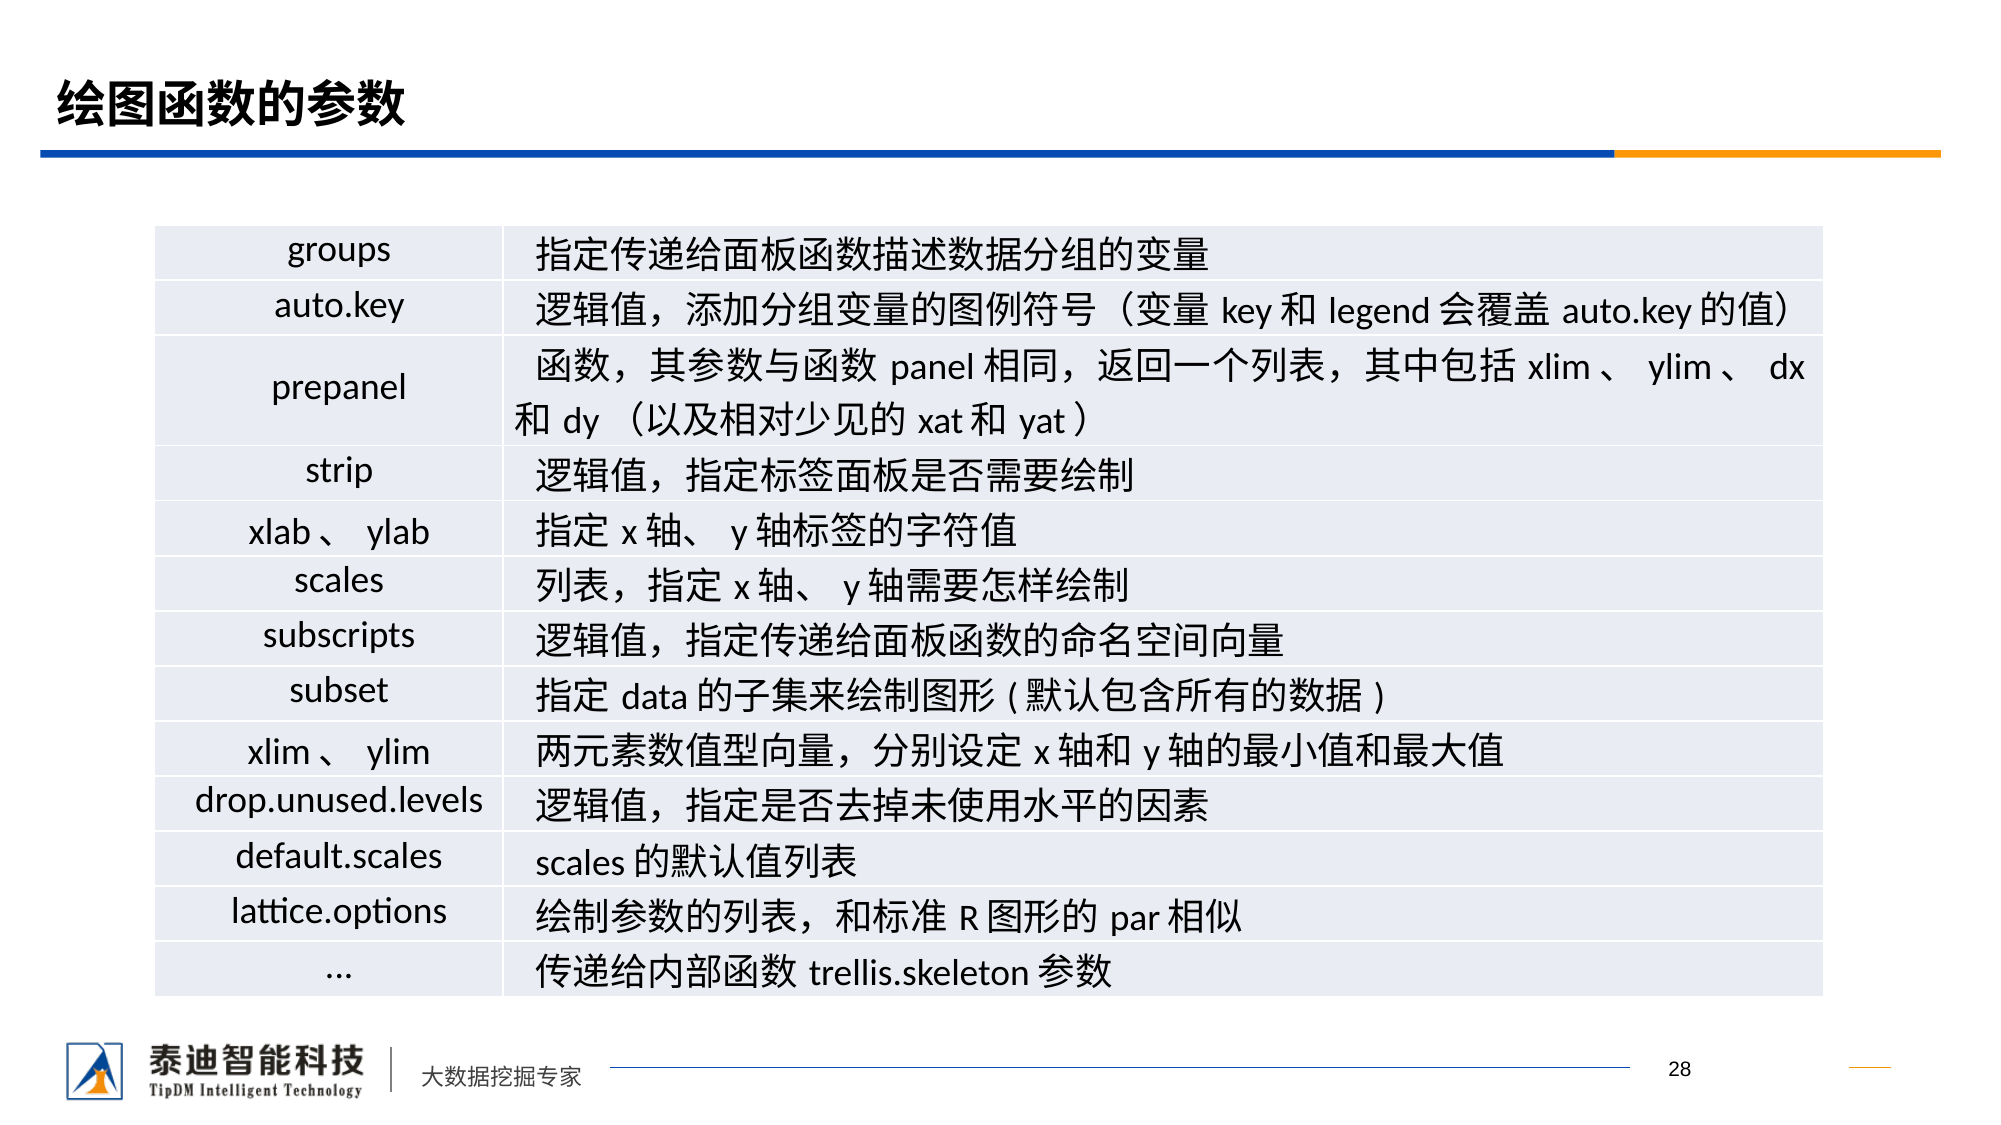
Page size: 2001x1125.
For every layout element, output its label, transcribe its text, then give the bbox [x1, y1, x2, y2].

table_header groups [155, 226, 502, 279]
table_cell xlab、ylab [155, 501, 502, 555]
table_cell 两元素数值型向量，分别设定x轴和y轴的最小值和最大值 [504, 722, 1823, 775]
table_cell auto.key [155, 281, 502, 334]
table_cell 函数，其参数与函数panel相同，返回一个列表，其中包括xlim、ylim、dx和dy（以及相对少见的xat和yat） [504, 336, 1823, 445]
table_header 指定传递给面板函数描述数据分组的变量 [504, 226, 1823, 279]
table_cell 传递给内部函数trellis.skeleton参数 [504, 942, 1823, 996]
table_cell ... [155, 942, 502, 996]
title 绘图函数的参数 [41, 58, 1842, 146]
table_cell drop.unused.levels [155, 777, 502, 830]
table_cell xlim、ylim [155, 722, 502, 775]
table_cell subset [155, 667, 502, 720]
table_cell scales的默认值列表 [504, 832, 1823, 885]
table_cell 逻辑值，添加分组变量的图例符号（变量key和legend会覆盖auto.key的值） [504, 281, 1823, 334]
table_cell 指定data的子集来绘制图形(默认包含所有的数据) [504, 667, 1823, 720]
table_cell 指定x轴、y轴标签的字符值 [504, 501, 1823, 555]
picture [62, 1028, 368, 1107]
table_cell 列表，指定x轴、y轴需要怎样绘制 [504, 557, 1823, 610]
table_cell subscripts [155, 612, 502, 665]
table_cell strip [155, 446, 502, 500]
table_cell scales [155, 557, 502, 610]
table_cell 逻辑值，指定是否去掉未使用水平的因素 [504, 777, 1823, 830]
table_cell 逻辑值，指定传递给面板函数的命名空间向量 [504, 612, 1823, 665]
table_cell default.scales [155, 832, 502, 885]
table_cell prepanel [155, 336, 502, 445]
table_cell 绘制参数的列表，和标准R图形的par相似 [504, 887, 1823, 940]
table_cell 逻辑值，指定标签面板是否需要绘制 [504, 446, 1823, 500]
table_cell lattice.options [155, 887, 502, 940]
